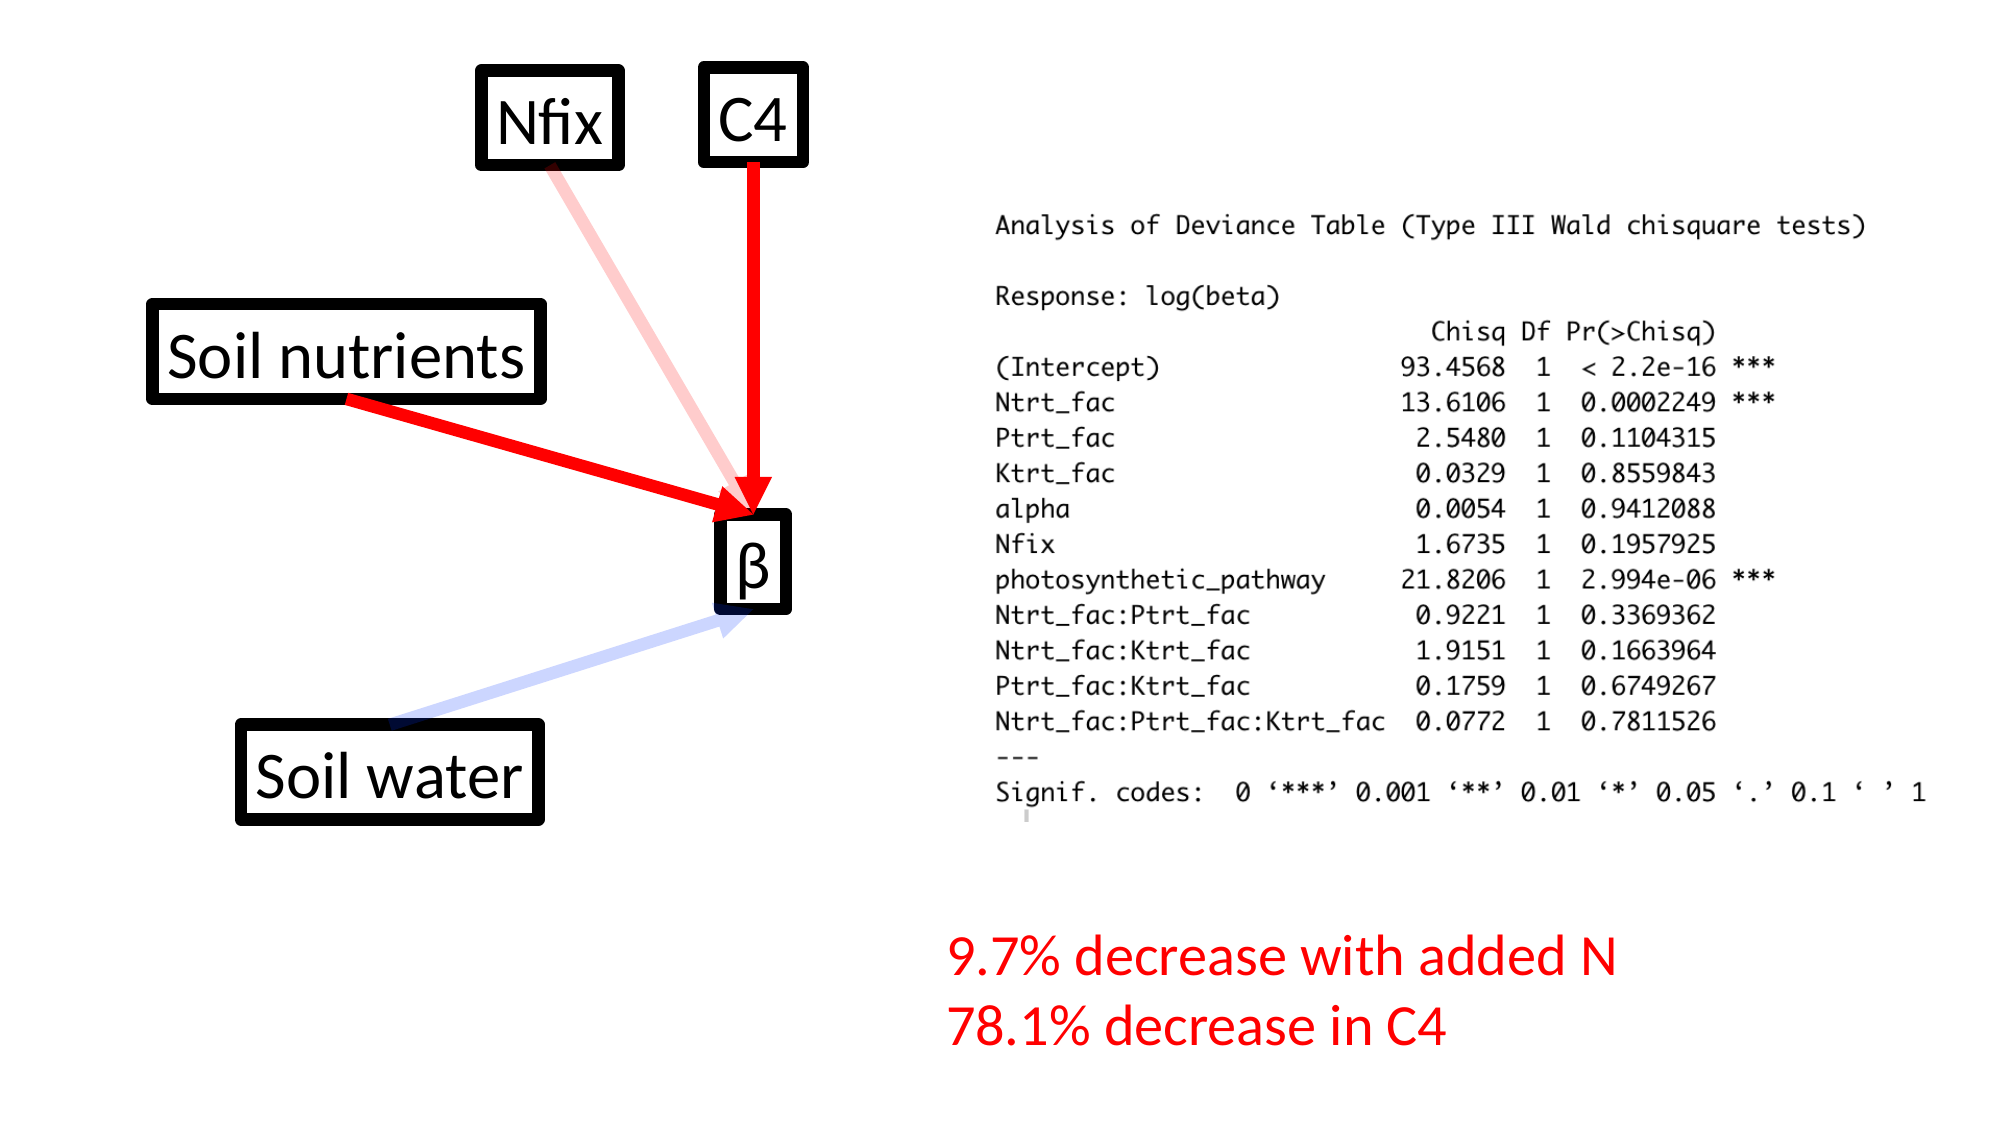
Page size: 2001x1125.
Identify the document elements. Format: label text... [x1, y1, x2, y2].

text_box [389, 610, 754, 725]
text_box 9.7% decrease with added N 78.1% decrease in C4 [931, 909, 1633, 1065]
text_box Nfix [481, 70, 619, 166]
text_box β [720, 514, 786, 610]
text_box C4 [703, 67, 803, 163]
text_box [346, 400, 549, 515]
text_box Soil nutrients [152, 304, 541, 399]
text_box Soil water [240, 724, 539, 820]
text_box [549, 166, 753, 515]
picture [989, 207, 1938, 822]
